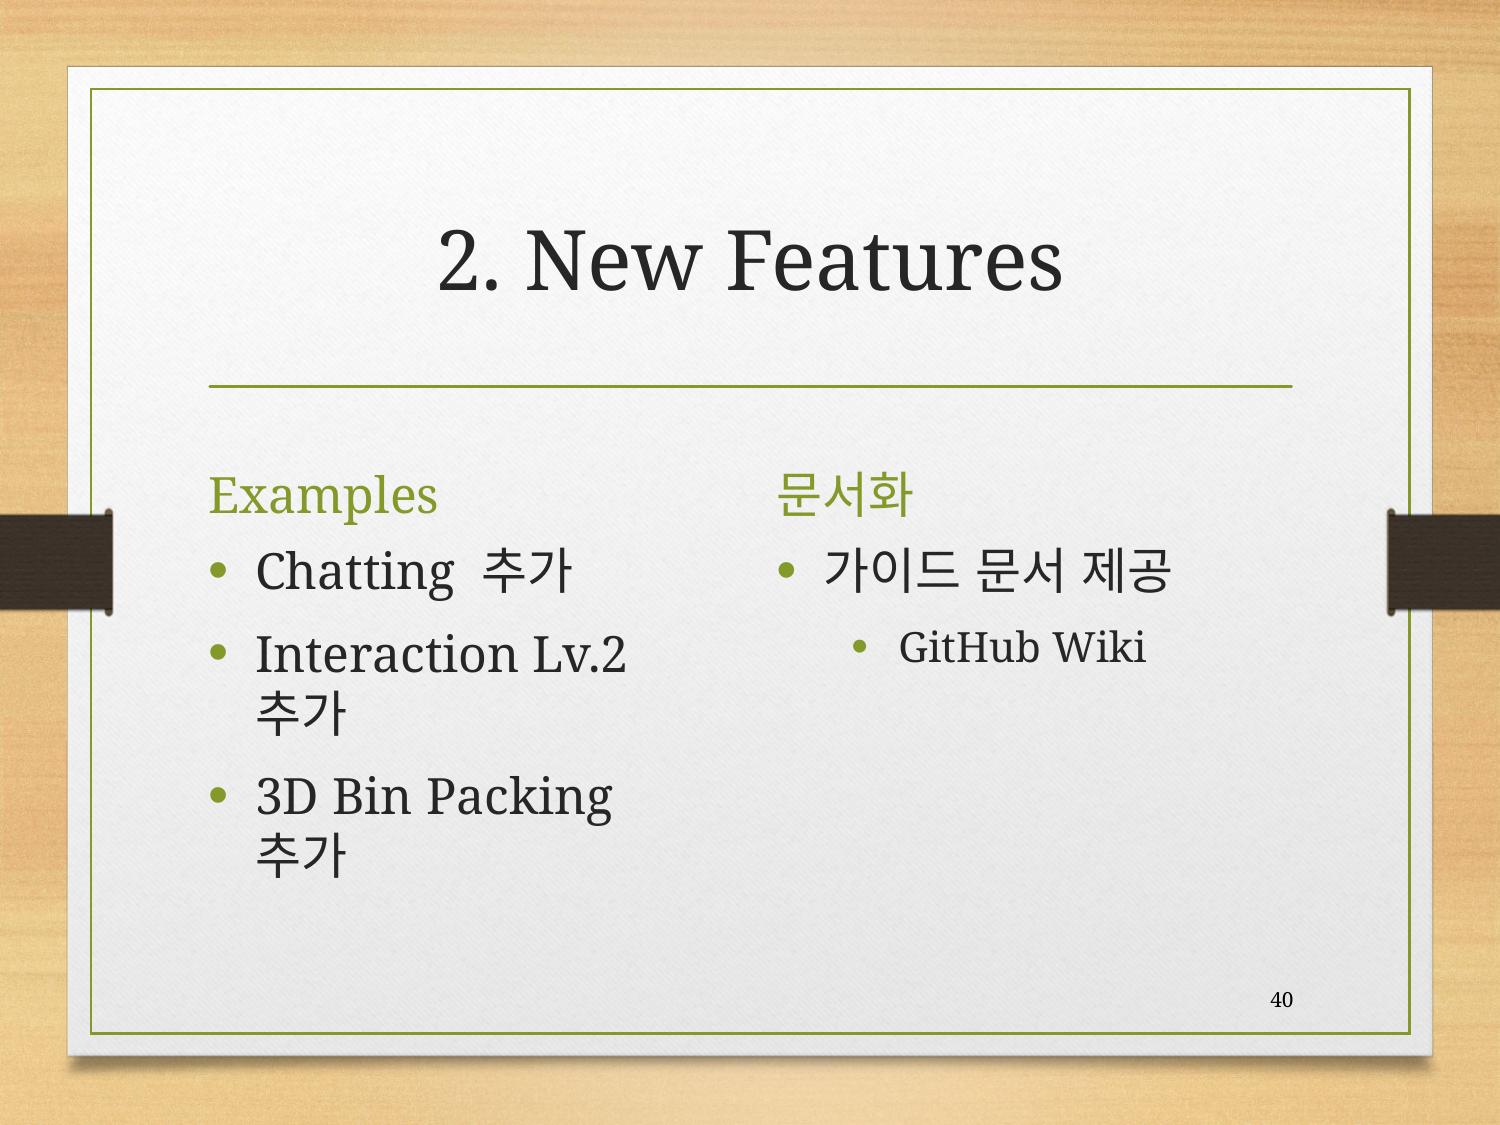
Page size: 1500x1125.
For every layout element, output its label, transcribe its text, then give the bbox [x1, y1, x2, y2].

list 문서화 [761, 436, 1309, 531]
picture [0, 0, 1500, 1125]
list Chatting 추가 Interaction Lv.2 추가 3D Bin Packing 추가 [193, 532, 741, 976]
list Examples [193, 436, 741, 531]
list 가이드 문서 제공 GitHub Wiki [761, 532, 1309, 976]
slide_number 40 [1243, 977, 1309, 1024]
title 2. New Features [193, 150, 1309, 365]
